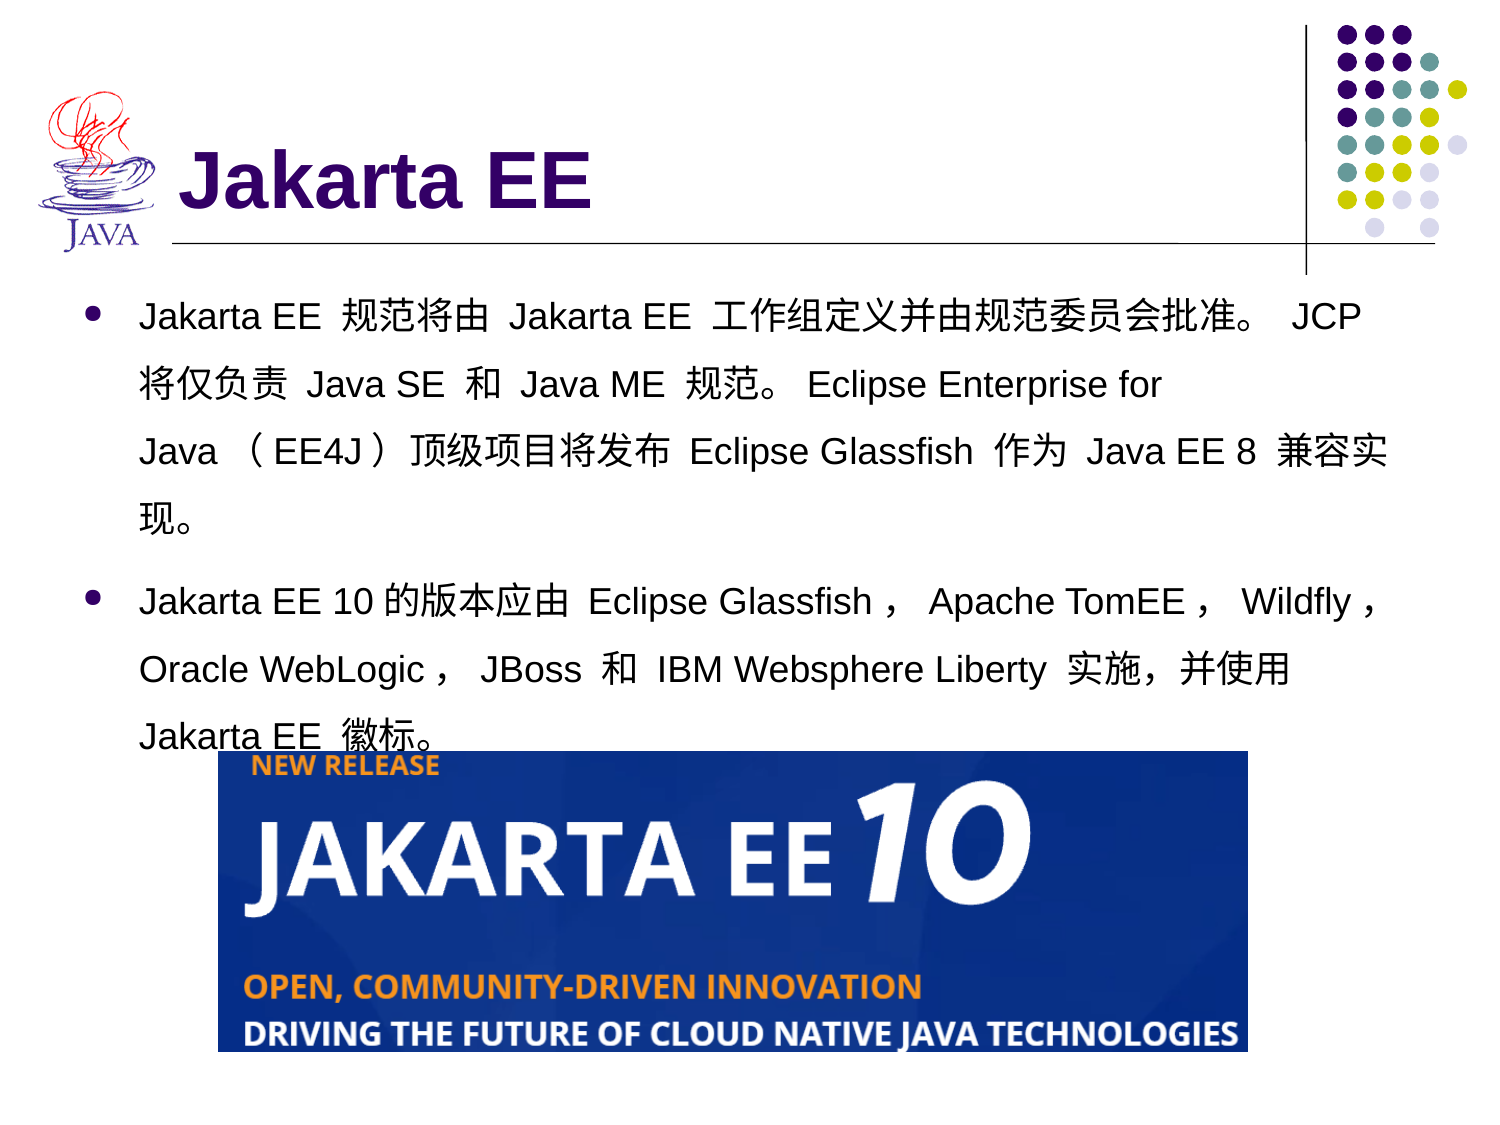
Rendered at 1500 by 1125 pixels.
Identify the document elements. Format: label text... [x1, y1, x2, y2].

list Jakarta EE 规范将由 Jakarta EE 工作组定义并由规范委员会批准。 JCP 将仅负责 Java SE 和 Java ME 规范。Eclipse Enterprise for Java（EE4J）顶级项目将发布 Eclipse Glassfish 作为 Java EE 8 兼容实现。 Jakarta EE 10的版本应由 Eclipse Glassfish，Apache TomEE，Wildfly，Oracle WebLogic，JBoss 和 IBM Websphere Liberty 实施，并使用 Jakarta EE 徽标。 [74, 261, 1426, 711]
picture [218, 751, 1248, 1052]
picture [29, 87, 172, 256]
title Jakarta EE [170, 0, 1426, 234]
